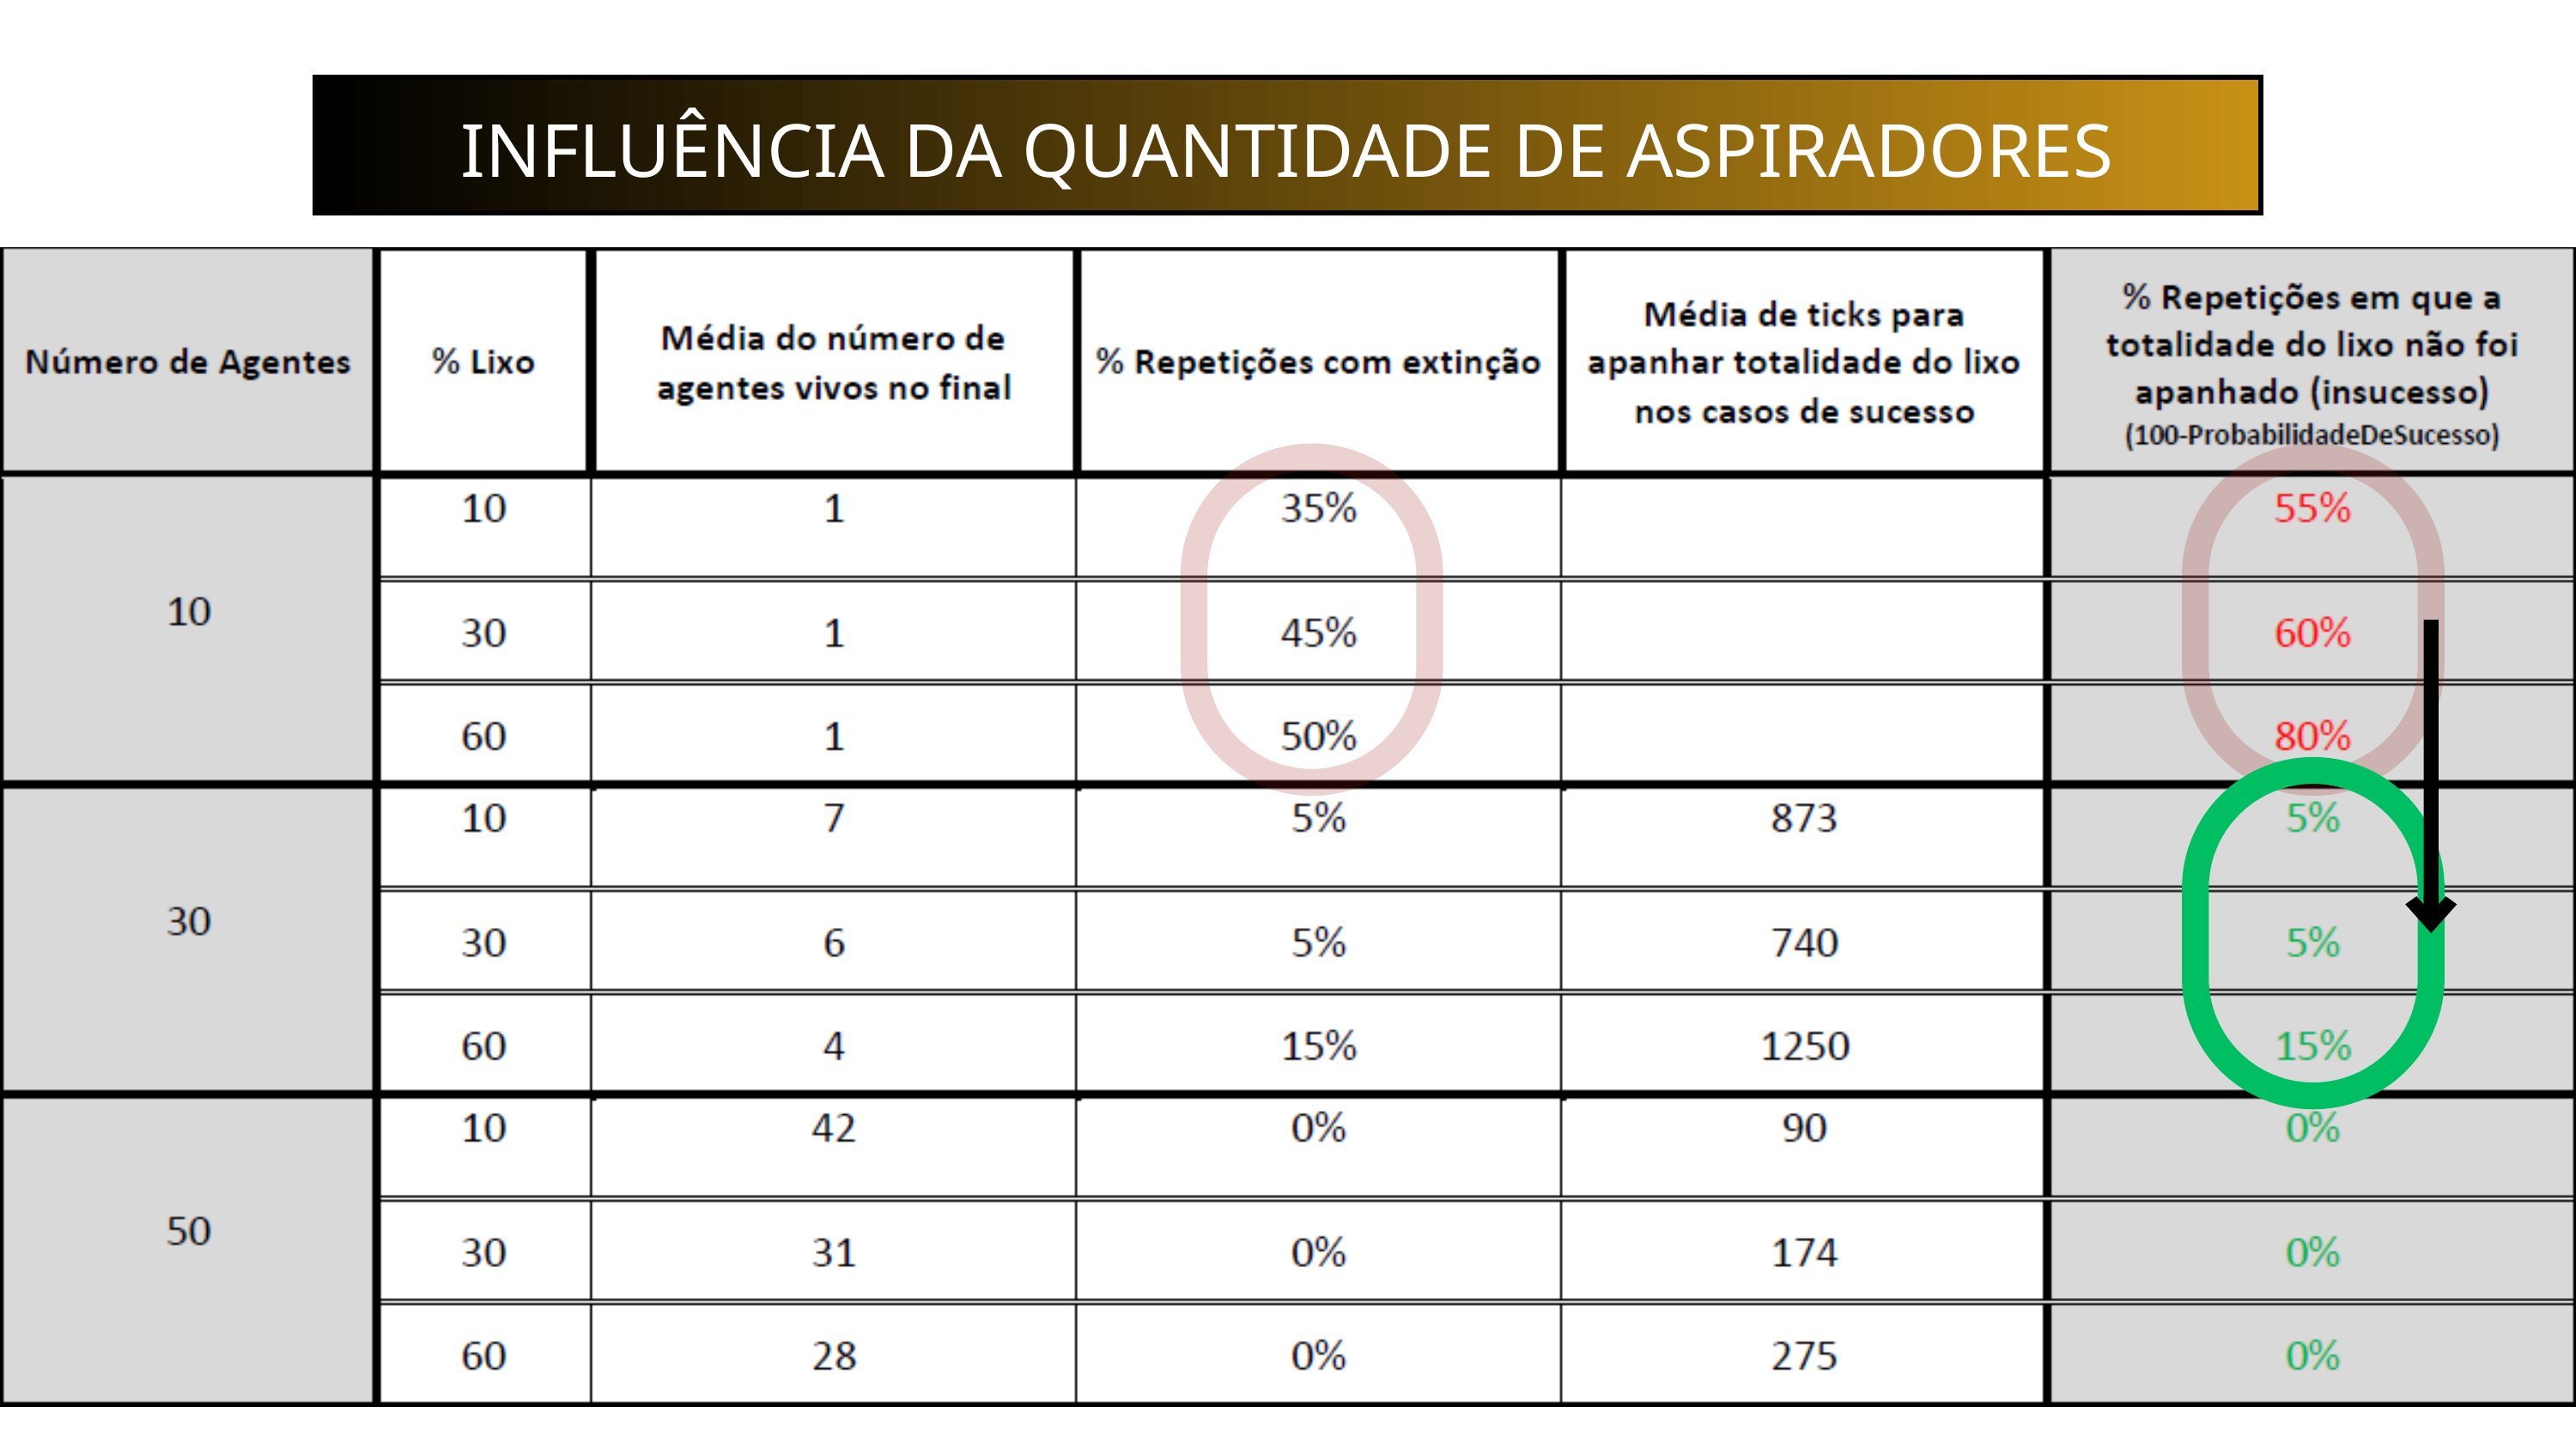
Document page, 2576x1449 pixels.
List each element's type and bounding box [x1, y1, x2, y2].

text_box [314, 76, 2261, 214]
text_box [1194, 456, 1431, 783]
text_box [0, 247, 2576, 1407]
text_box [2195, 770, 2432, 1096]
text_box [2195, 456, 2432, 769]
